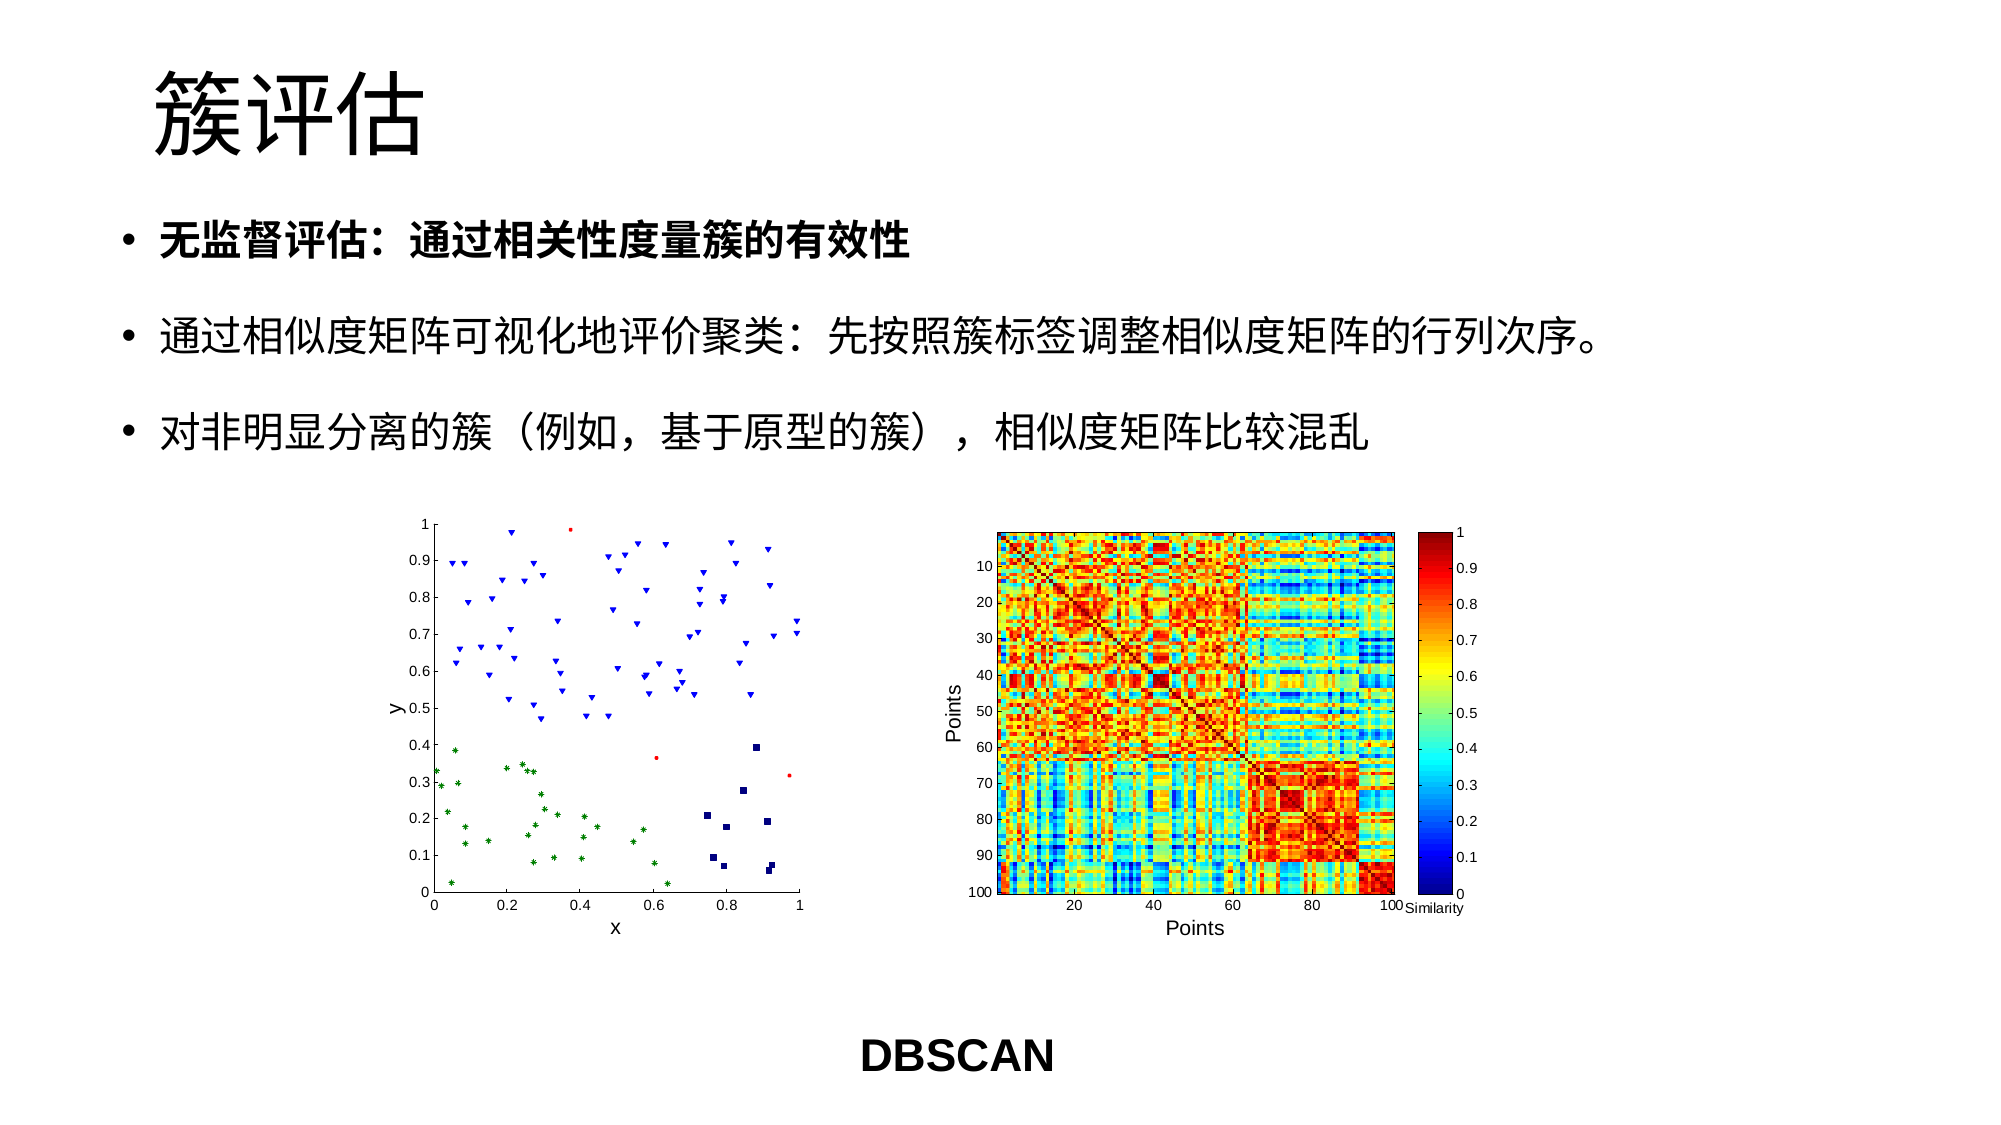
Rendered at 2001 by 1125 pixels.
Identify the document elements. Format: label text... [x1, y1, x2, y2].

text_box DBSCAN [845, 1018, 1321, 1089]
picture [919, 498, 1520, 944]
title 簇评估 [137, 10, 1863, 181]
picture [307, 489, 908, 944]
list 无监督评估：通过相关性度量簇的有效性 通过相似度矩阵可视化地评价聚类：先按照簇标签调整相似度矩阵的行列次序。 对非明显分离的簇（例如，基于原型的簇），相似度矩阵比较混乱 [106, 181, 1894, 1083]
